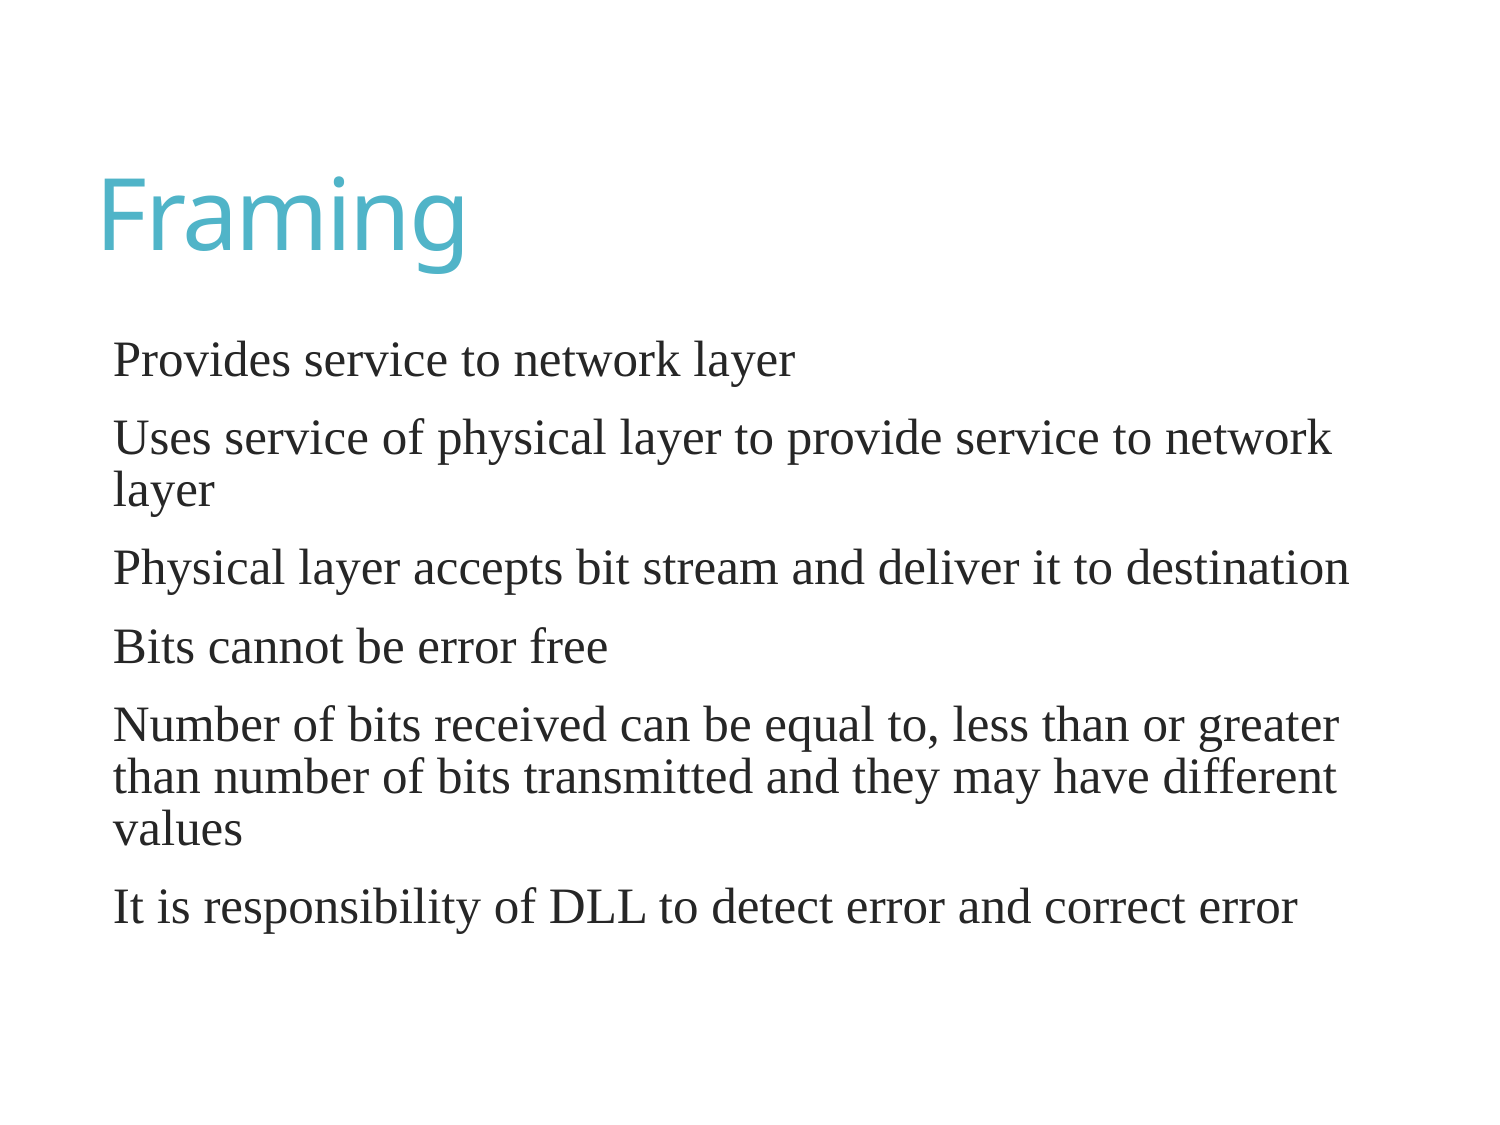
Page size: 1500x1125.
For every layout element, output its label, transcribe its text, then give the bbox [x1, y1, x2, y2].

title Framing [80, 81, 1407, 354]
list Provides service to network layer Uses service of physical layer to provide service to network layer Physical layer accepts bit stream and deliver it to destination Bits cannot be error free Number of bits received can be equal to, less than or greater than number of bits transmitted and they may have different values It is responsibility of DLL to detect error and correct error [83, 326, 1407, 945]
